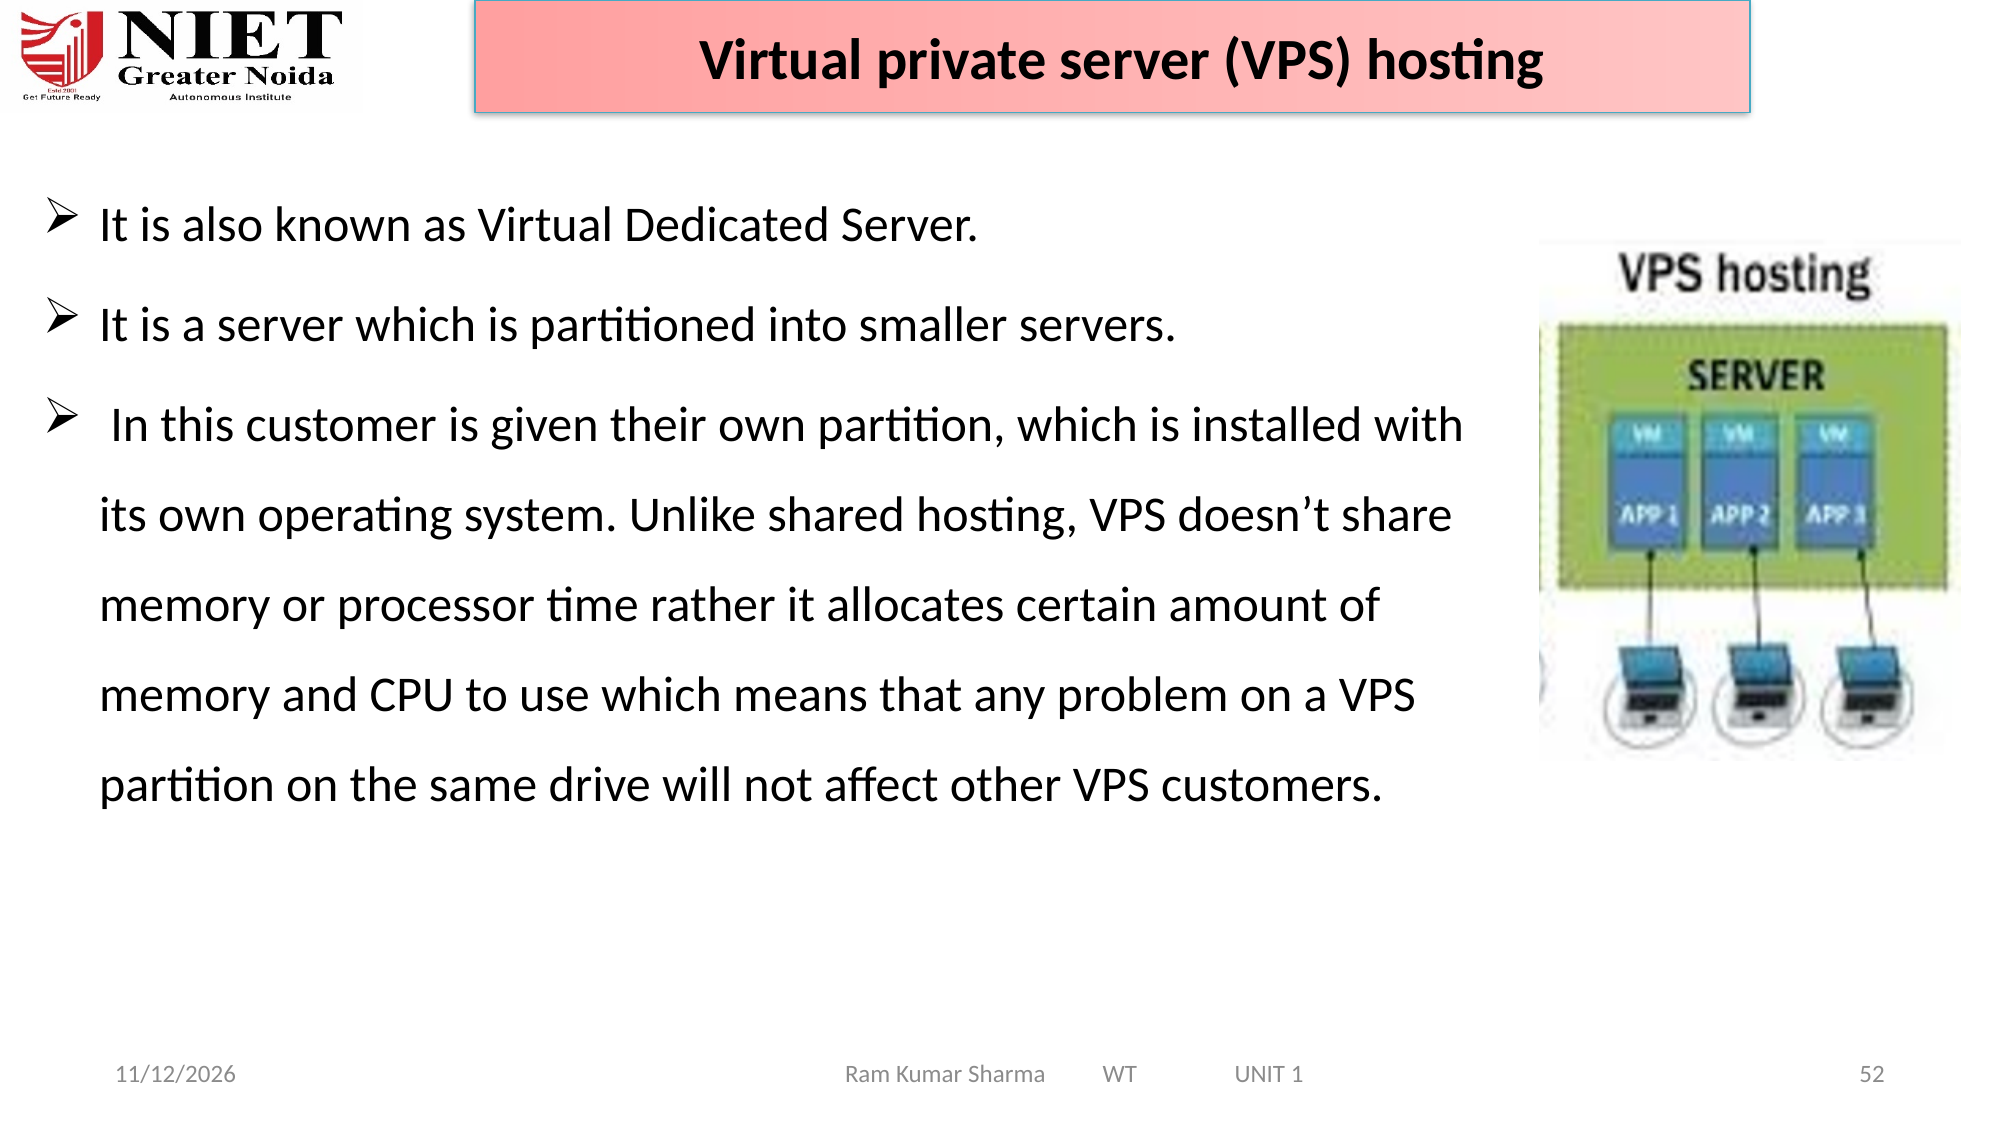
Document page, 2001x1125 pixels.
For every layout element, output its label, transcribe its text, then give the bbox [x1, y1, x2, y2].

text_box Virtual private server (VPS) hosting [474, 0, 1751, 113]
picture [1539, 233, 1961, 761]
picture [0, 0, 363, 113]
slide_number 52 [1433, 1042, 1900, 1103]
footer Ram Kumar Sharma WT UNIT 1 [662, 1042, 1433, 1103]
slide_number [99, 1042, 567, 1103]
text_box It is also known as Virtual Dedicated Server. It is a server which is partitioned into smaller servers. In this customer is given their own partition, which is installed with its own operating system. Unlike shared hosting, VPS doesn’t share memory or processor time rather it allocates certain amount of memory and CPU to use which means that any problem on a VPS partition on the same drive will not affect other VPS customers. [27, 154, 1500, 1005]
